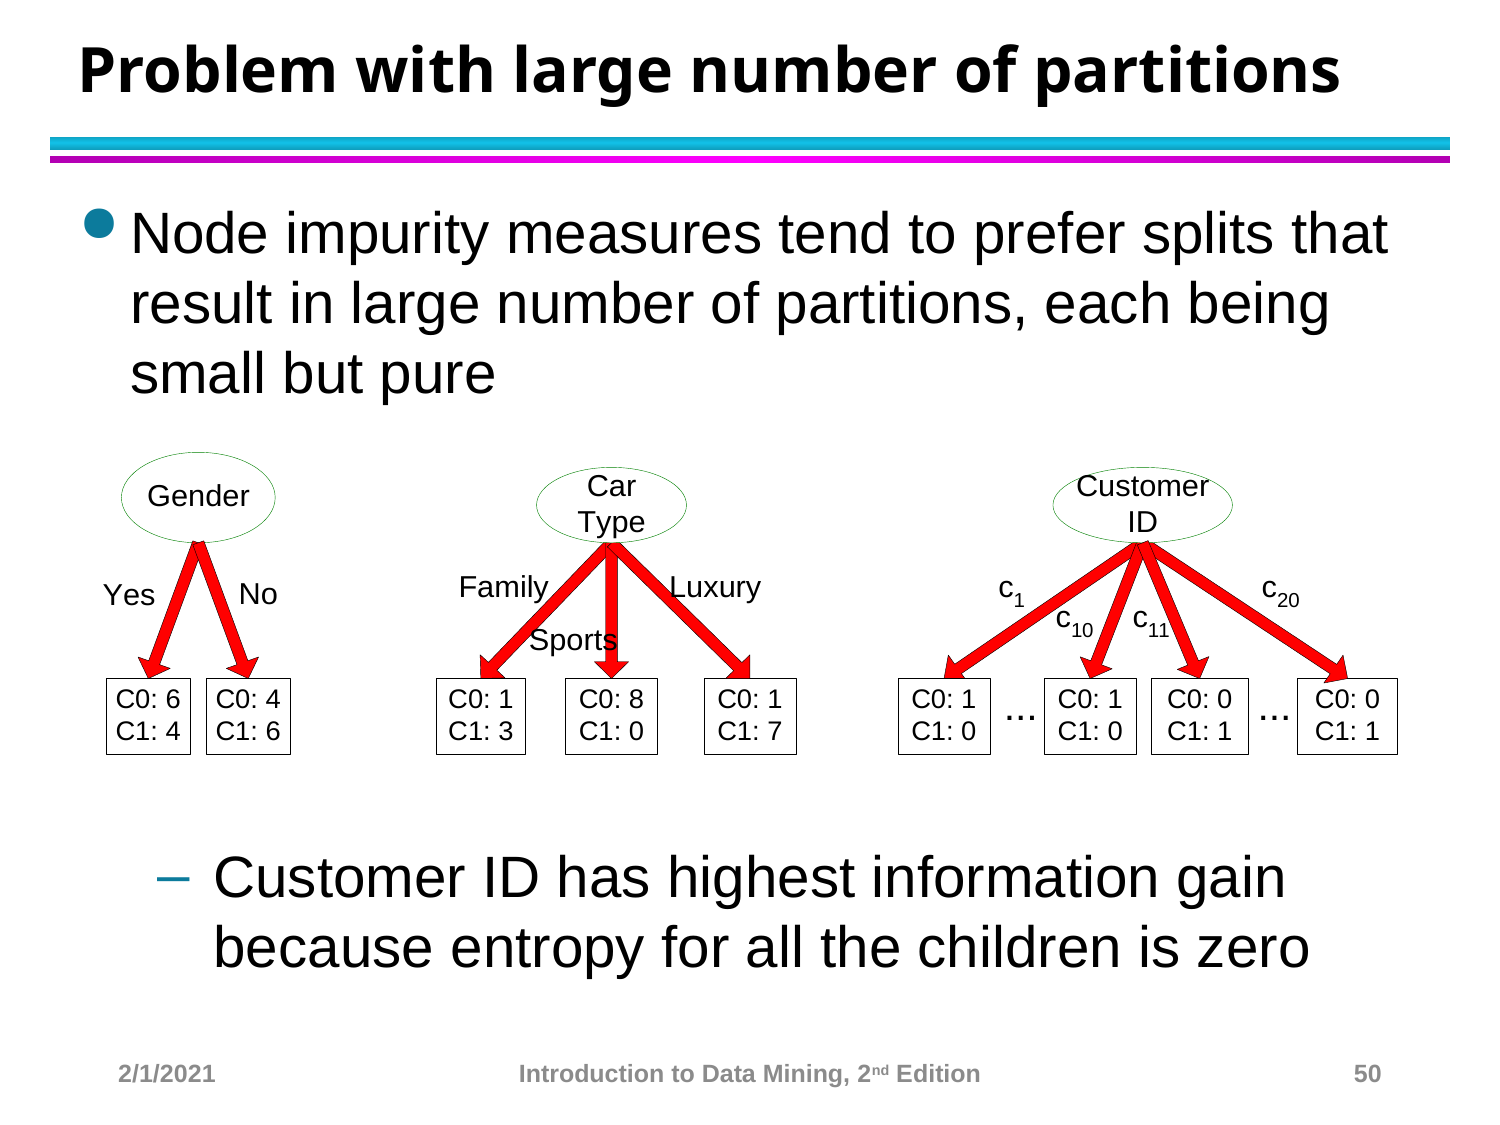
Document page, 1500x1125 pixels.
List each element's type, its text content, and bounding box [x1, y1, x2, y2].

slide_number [103, 1042, 441, 1103]
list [87, 449, 1401, 757]
list Node impurity measures tend to prefer splits that result in large number of partitions, each being small but pure Customer ID has highest information gain because entropy for all the children is zero [67, 187, 1432, 1038]
footer Introduction to Data Mining, 2nd Edition [496, 1042, 1004, 1103]
slide_number 50 [1059, 1042, 1397, 1103]
title Problem with large number of partitions [62, 24, 1421, 113]
